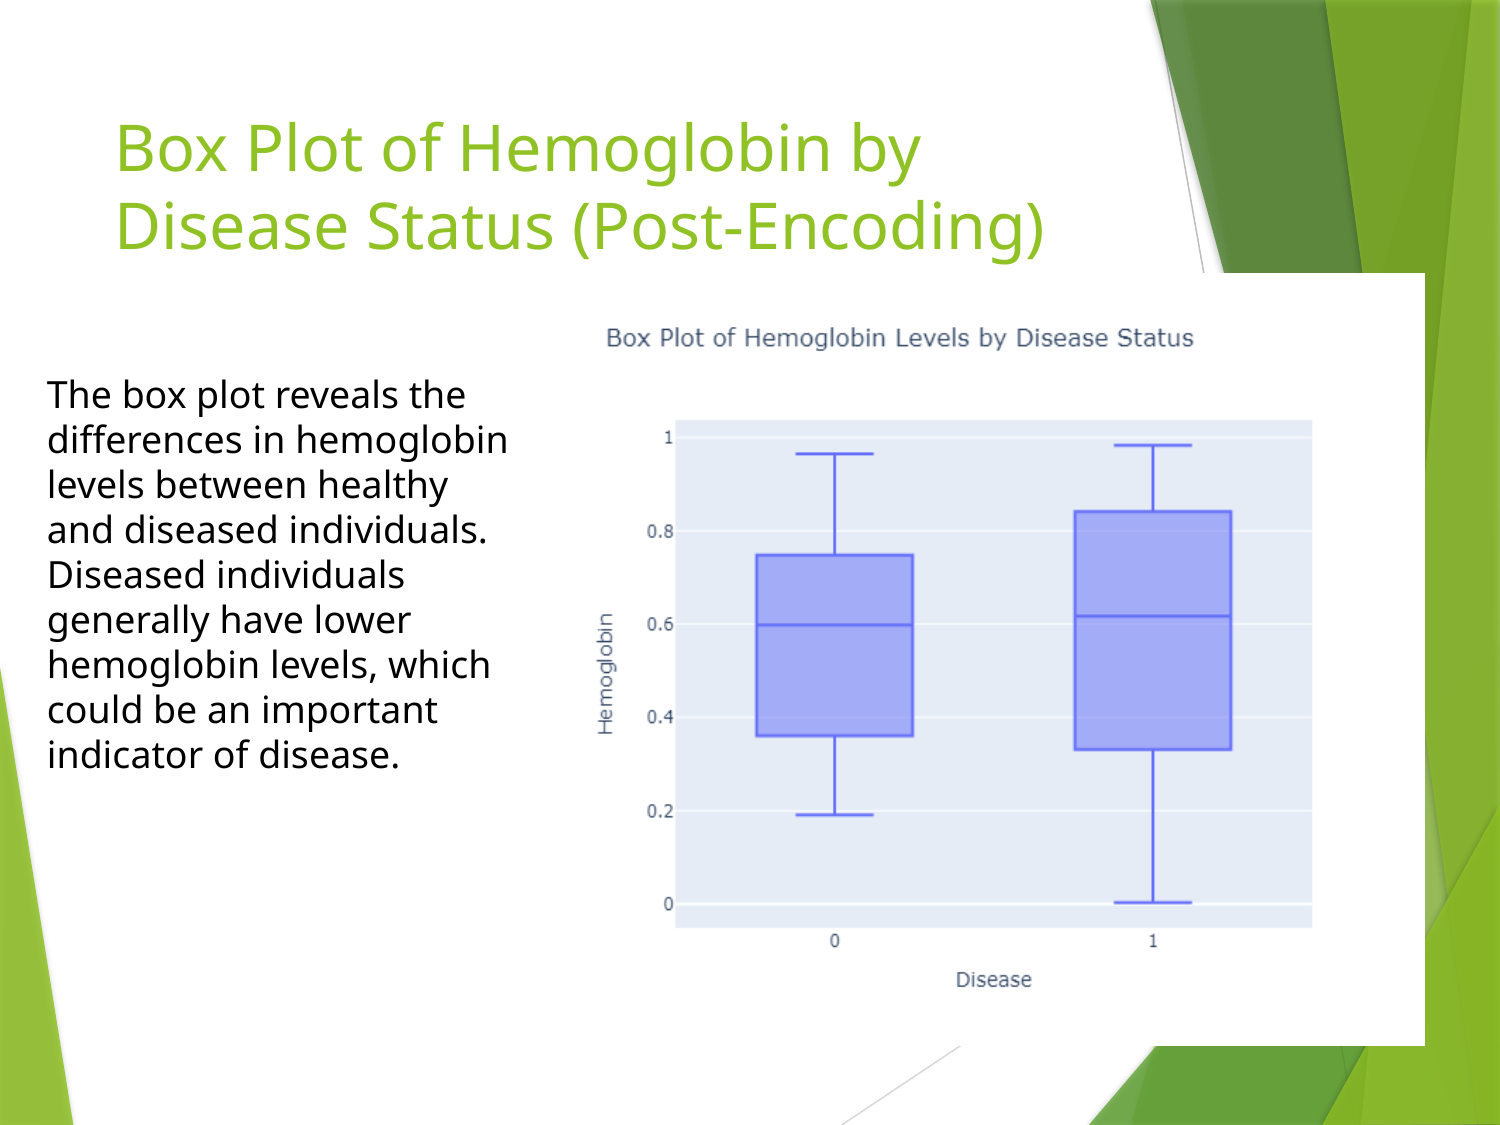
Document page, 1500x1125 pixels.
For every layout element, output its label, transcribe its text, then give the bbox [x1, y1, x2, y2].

picture [563, 273, 1426, 1047]
title Box Plot of Hemoglobin by Disease Status (Post-Encoding) [99, 99, 1142, 317]
text_box The box plot reveals the differences in hemoglobin levels between healthy and diseased individuals. Diseased individuals generally have lower hemoglobin levels, which could be an important indicator of disease. [32, 363, 526, 784]
